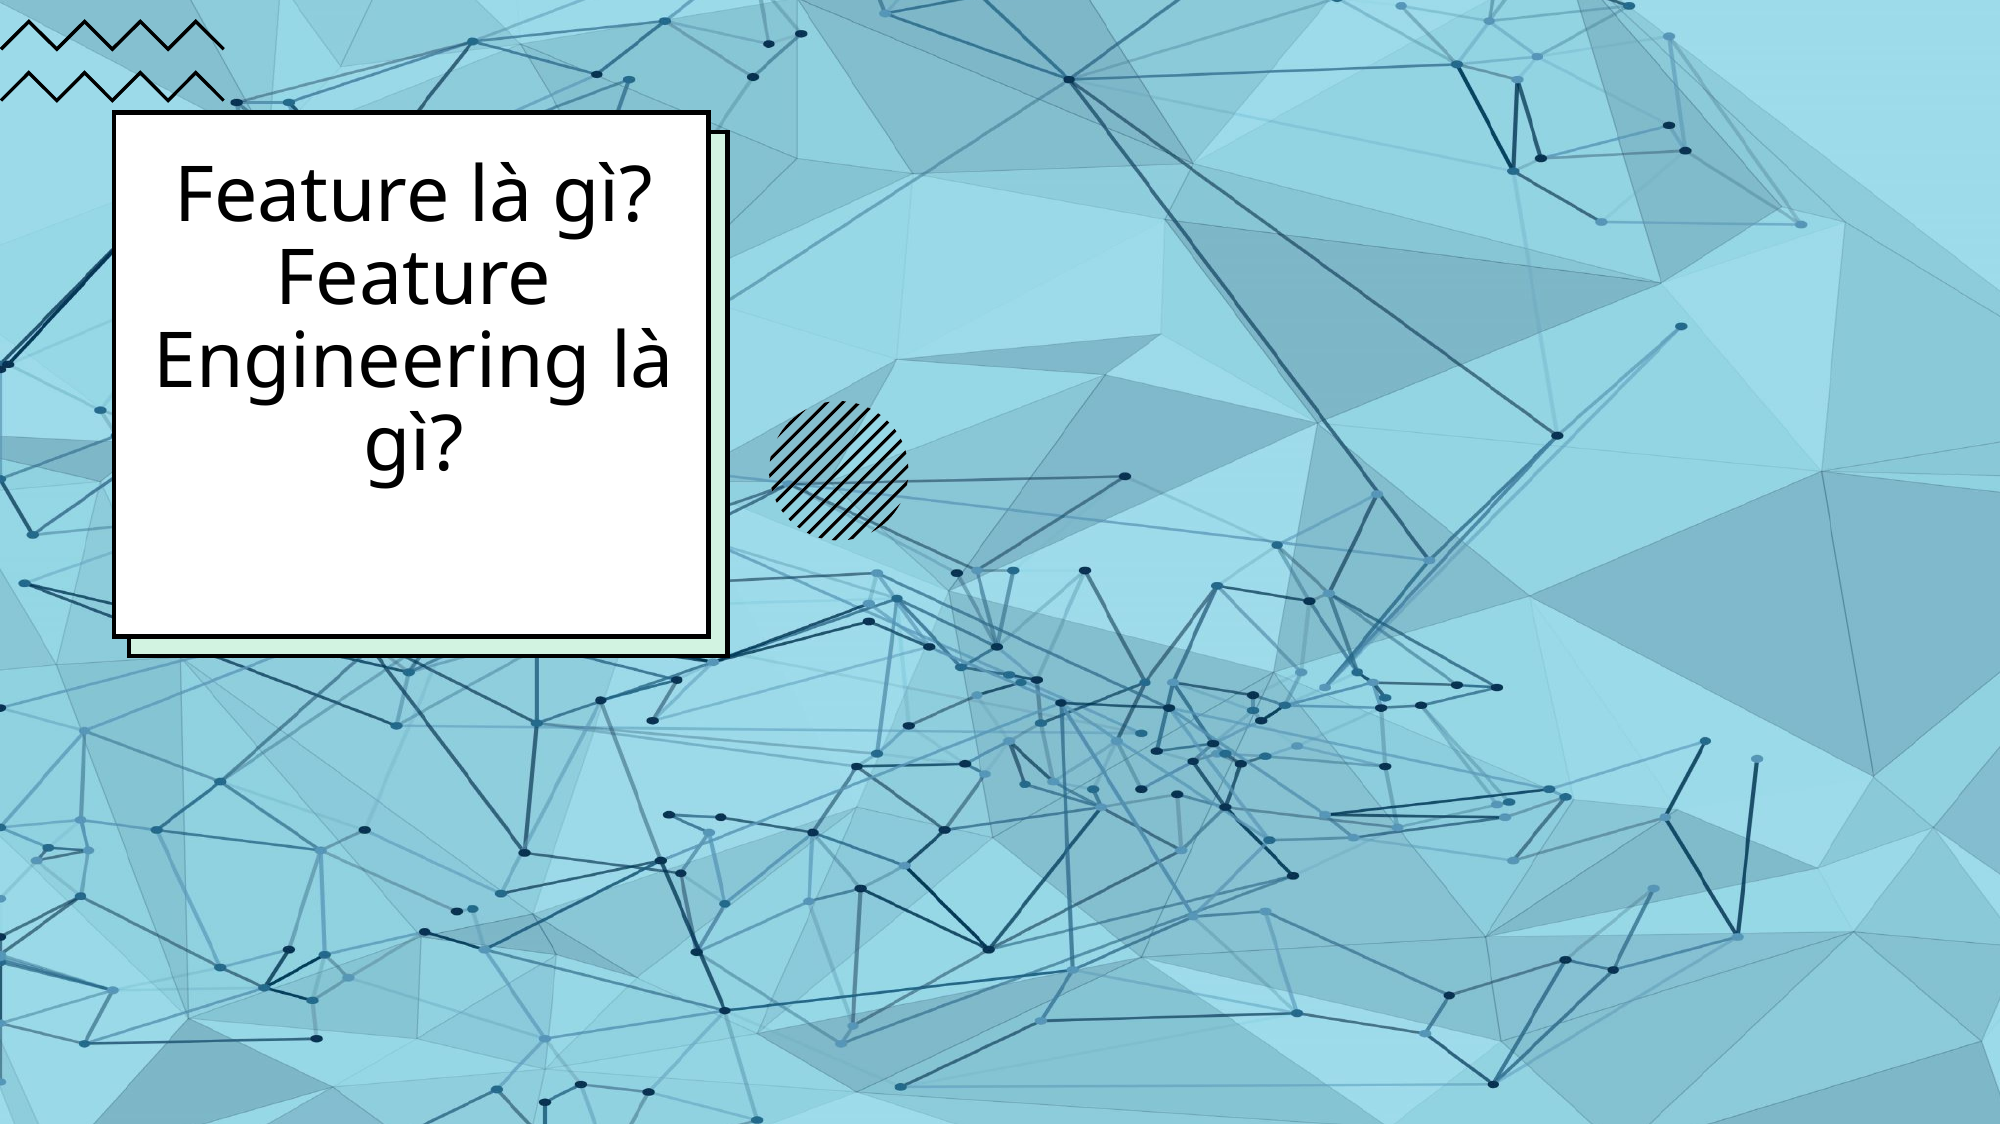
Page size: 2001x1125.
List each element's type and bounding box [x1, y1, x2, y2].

picture [0, 0, 2000, 1124]
text_box [769, 401, 909, 541]
text_box [0, 19, 225, 103]
text_box [128, 132, 728, 656]
